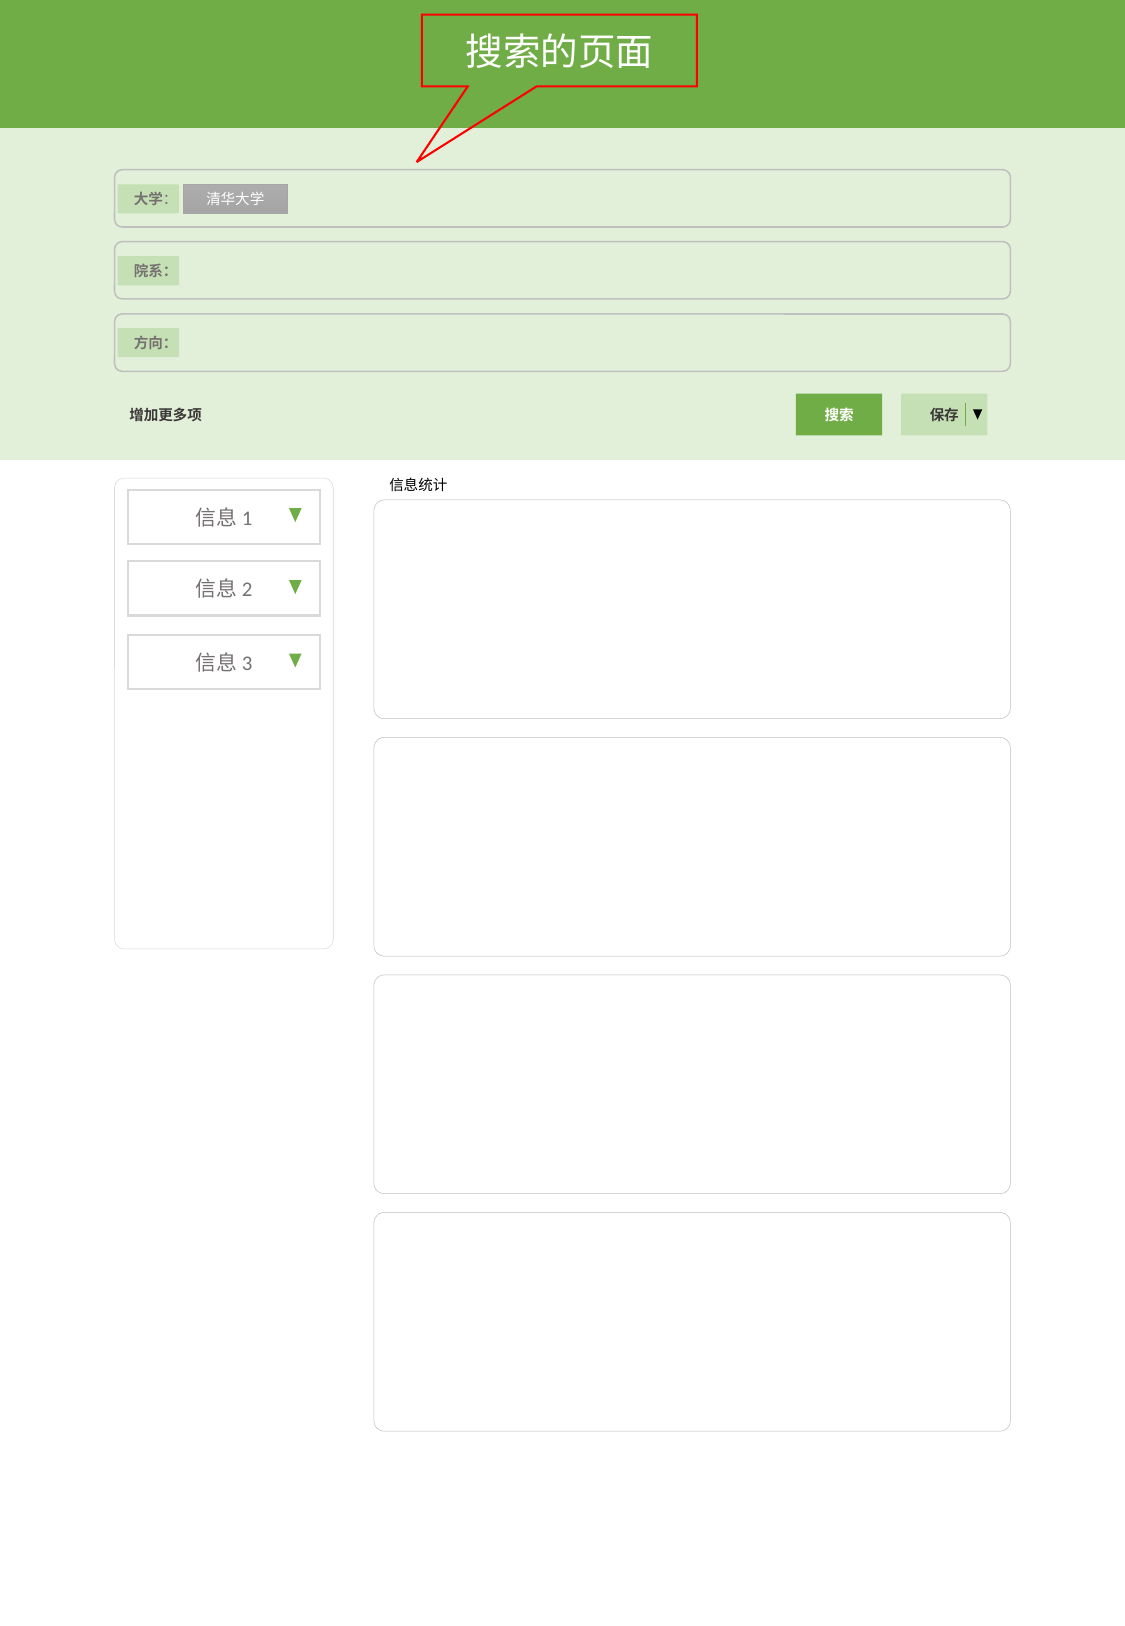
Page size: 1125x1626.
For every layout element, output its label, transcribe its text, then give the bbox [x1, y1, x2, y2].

text_box [113, 240, 1012, 300]
text_box 增加更多项 [114, 393, 245, 436]
text_box [113, 312, 1012, 373]
text_box [0, 0, 1125, 128]
text_box [0, 128, 1125, 460]
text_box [128, 561, 320, 616]
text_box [128, 634, 320, 690]
text_box 信息统计 [374, 468, 463, 501]
text_box [372, 973, 1012, 1195]
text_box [128, 489, 320, 544]
text_box 保存 [900, 393, 988, 436]
text_box [372, 498, 1012, 720]
text_box [372, 736, 1012, 958]
text_box [113, 168, 1012, 229]
text_box 大学： [117, 183, 180, 214]
text_box 搜索 [795, 393, 883, 436]
text_box 方向： [117, 327, 180, 358]
text_box [971, 408, 984, 423]
text_box [372, 1211, 1012, 1433]
text_box 清华大学 [183, 184, 288, 214]
text_box 搜索的页面 [415, 13, 698, 163]
text_box [113, 477, 335, 950]
text_box 院系： [117, 255, 180, 286]
